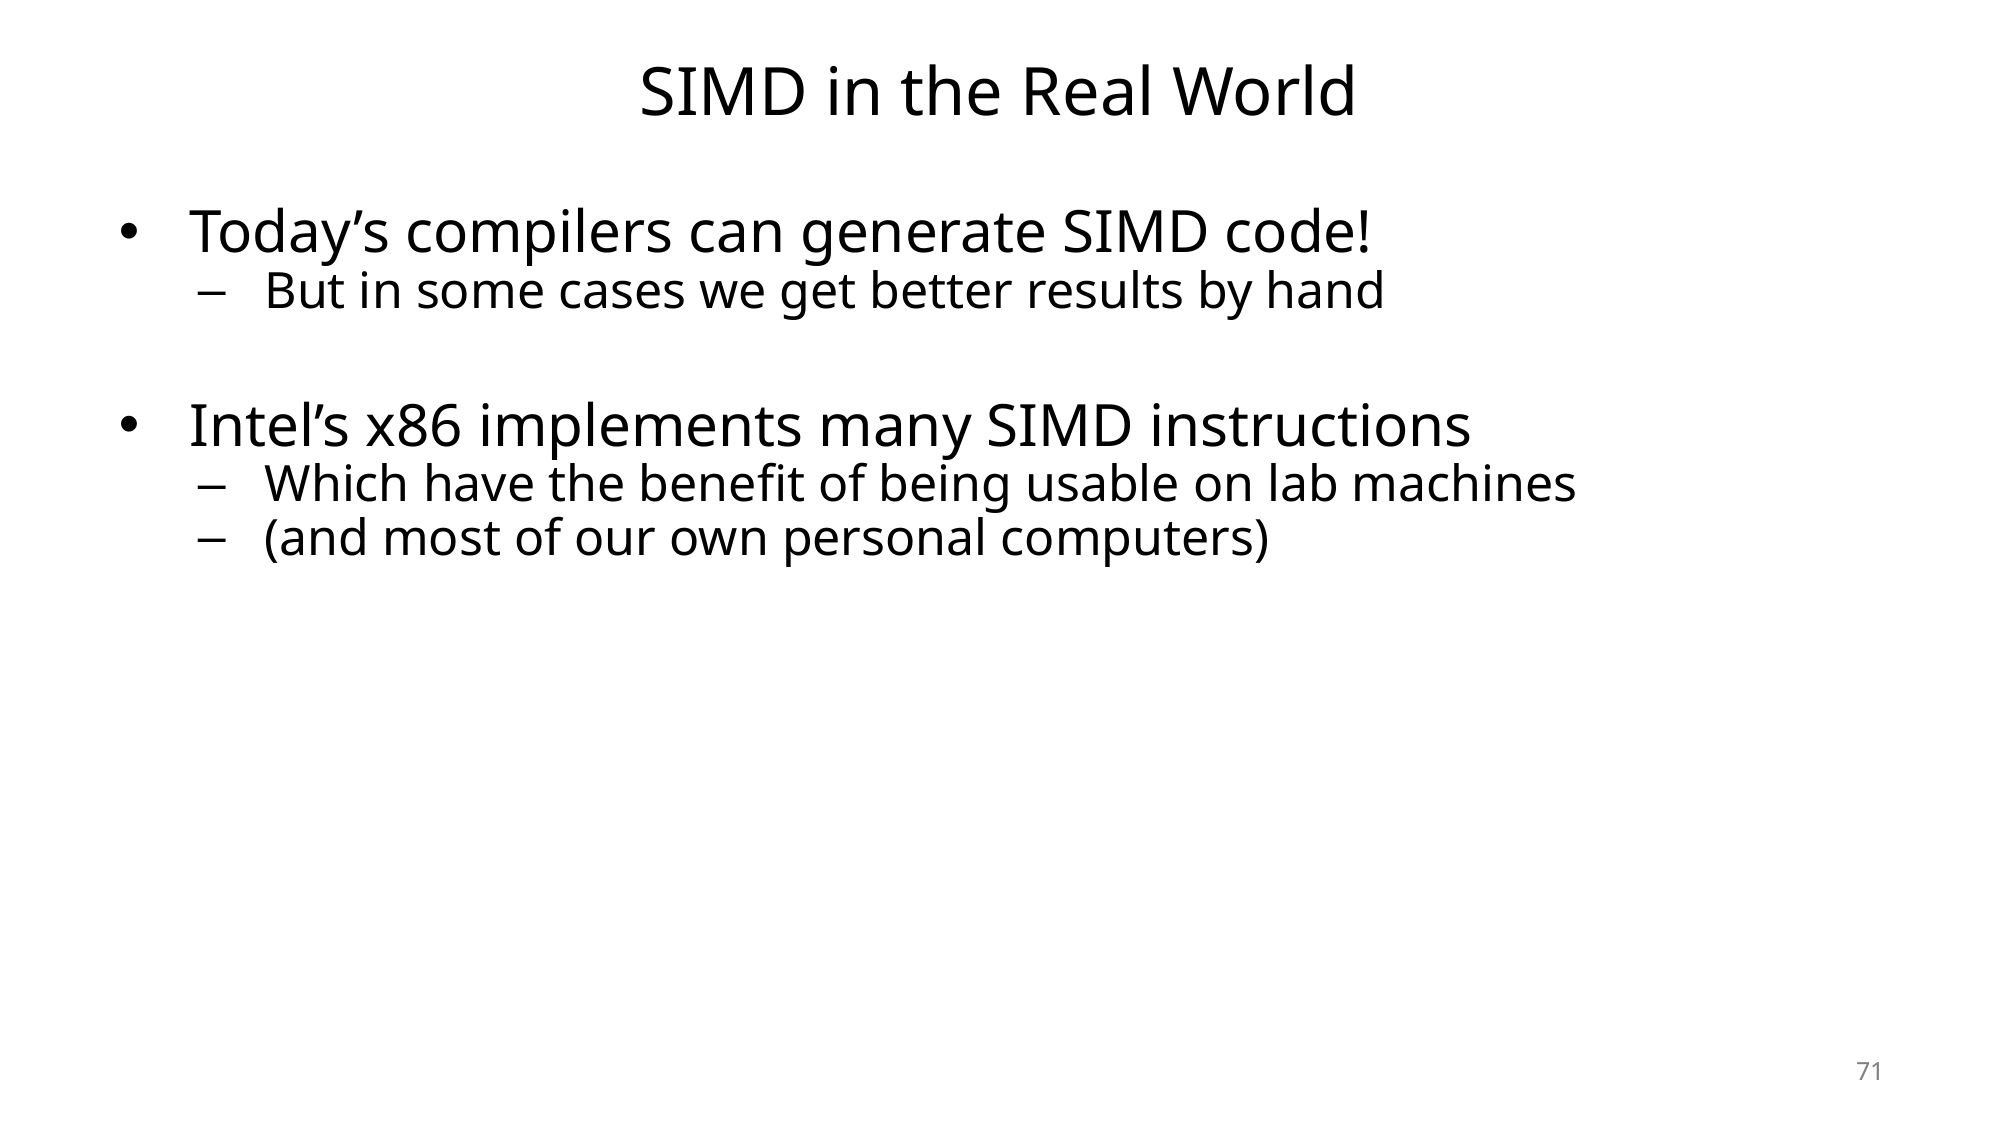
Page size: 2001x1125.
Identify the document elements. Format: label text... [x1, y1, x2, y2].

slide_number 71 [1749, 1042, 1900, 1103]
title SIMD in the Real World [99, 37, 1900, 150]
list Today’s compilers can generate SIMD code! But in some cases we get better results by hand Intel’s x86 implements many SIMD instructions Which have the benefit of being usable on lab machines (and most of our own personal computers) [99, 187, 1900, 1013]
